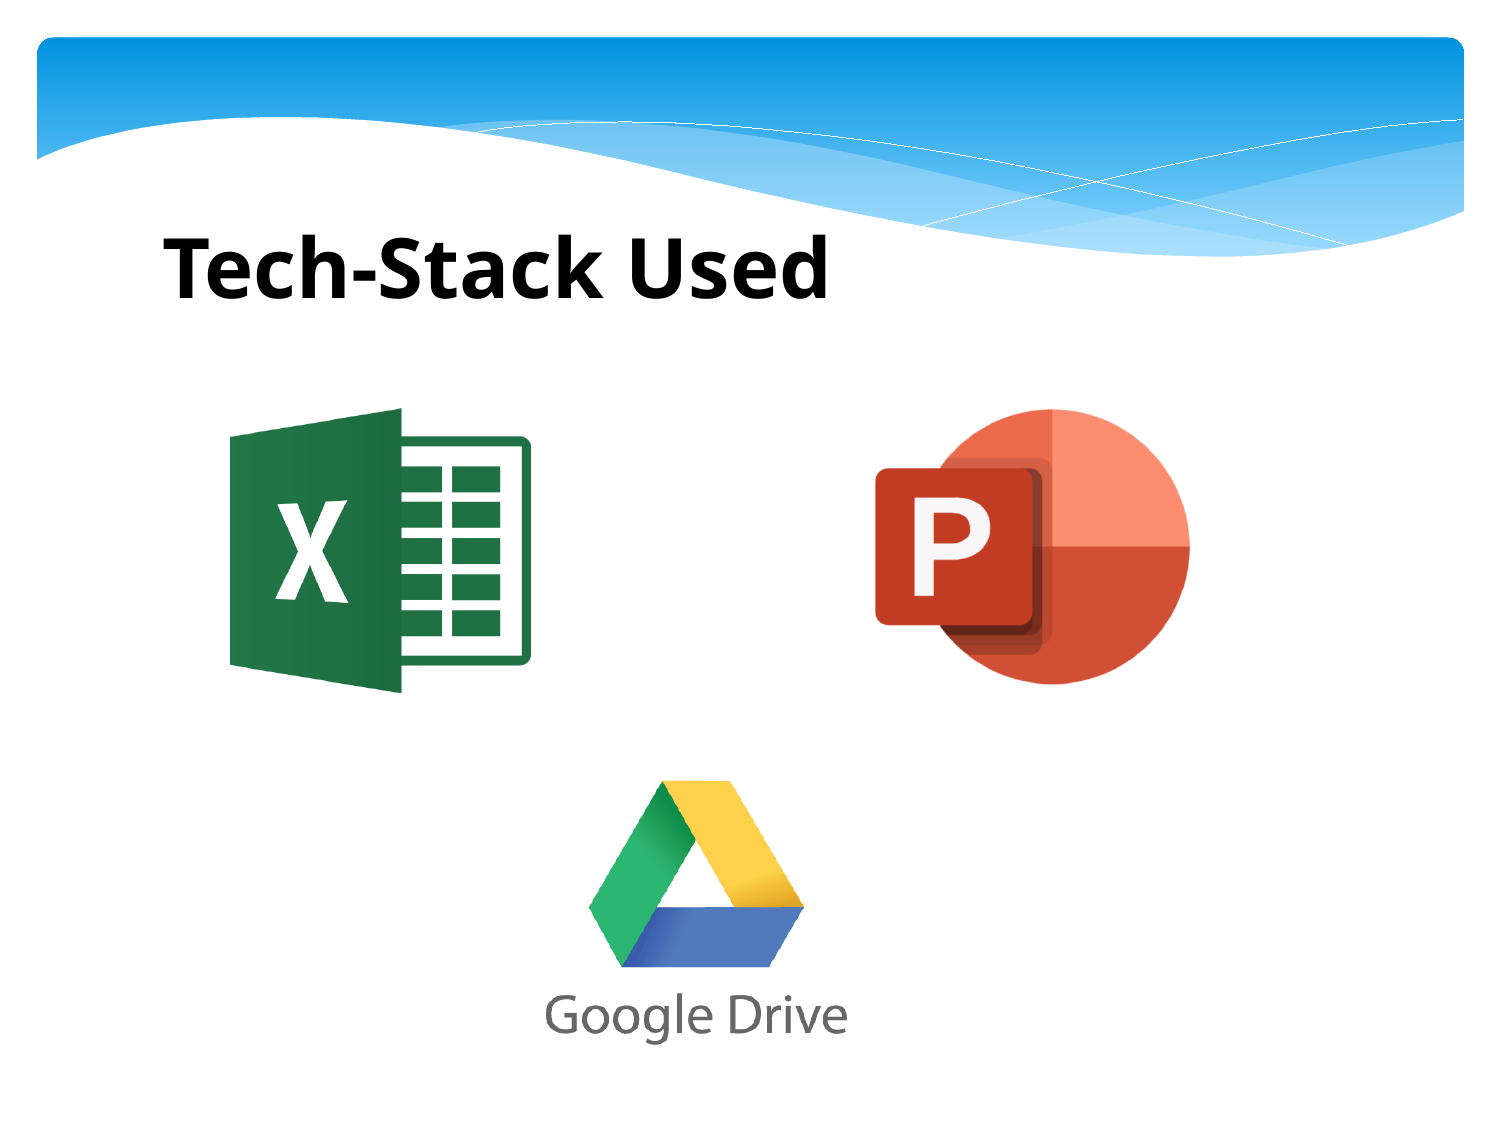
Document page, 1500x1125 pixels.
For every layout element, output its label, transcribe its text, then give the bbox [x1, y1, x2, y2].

picture [229, 408, 532, 693]
text_box Tech-Stack Used [147, 208, 1140, 368]
picture [478, 369, 1210, 1125]
